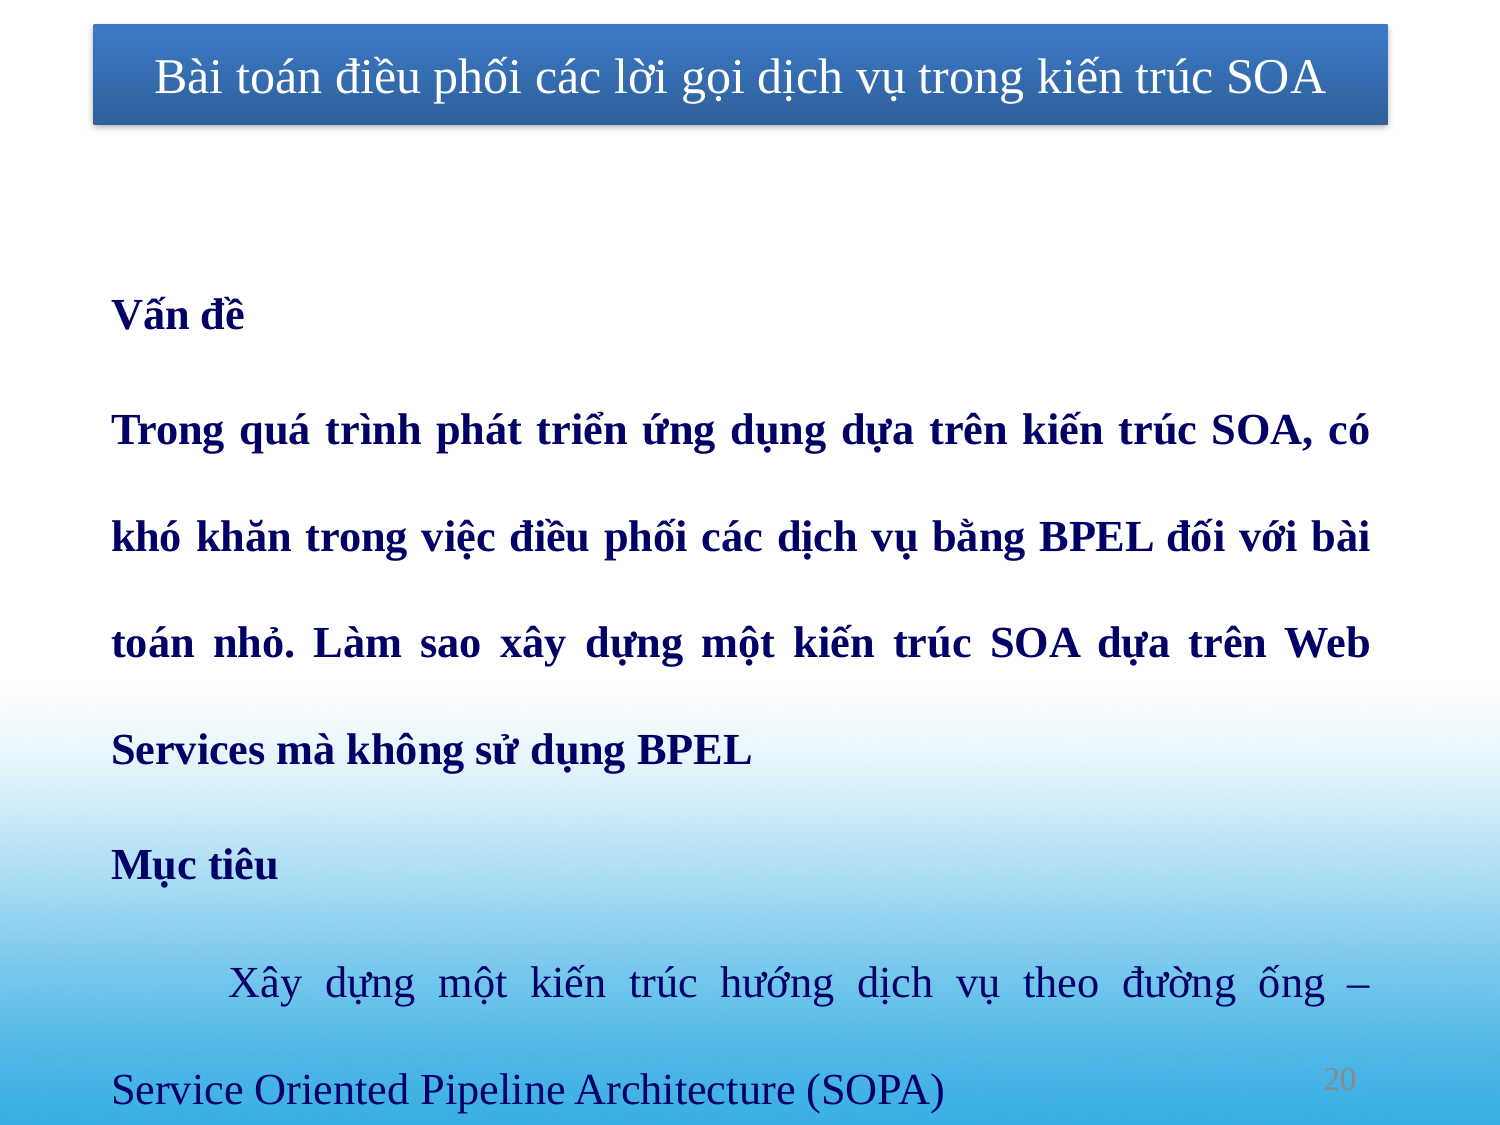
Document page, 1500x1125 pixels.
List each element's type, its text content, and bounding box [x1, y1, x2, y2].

title Bài toán điều phối các lời gọi dịch vụ trong kiến trúc SOA [93, 22, 1388, 125]
picture [0, 0, 1500, 1125]
list Vấn đề Trong quá trình phát triển ứng dụng dựa trên kiến trúc SOA, có khó khăn trong việc điều phối các dịch vụ bằng BPEL đối với bài toán nhỏ. Làm sao xây dựng một kiến trúc SOA dựa trên Web Services mà không sử dụng BPEL Mục tiêu Xây dựng một kiến trúc hướng dịch vụ theo đường ống – Service Oriented Pipeline Architecture (SOPA) [95, 162, 1388, 1125]
